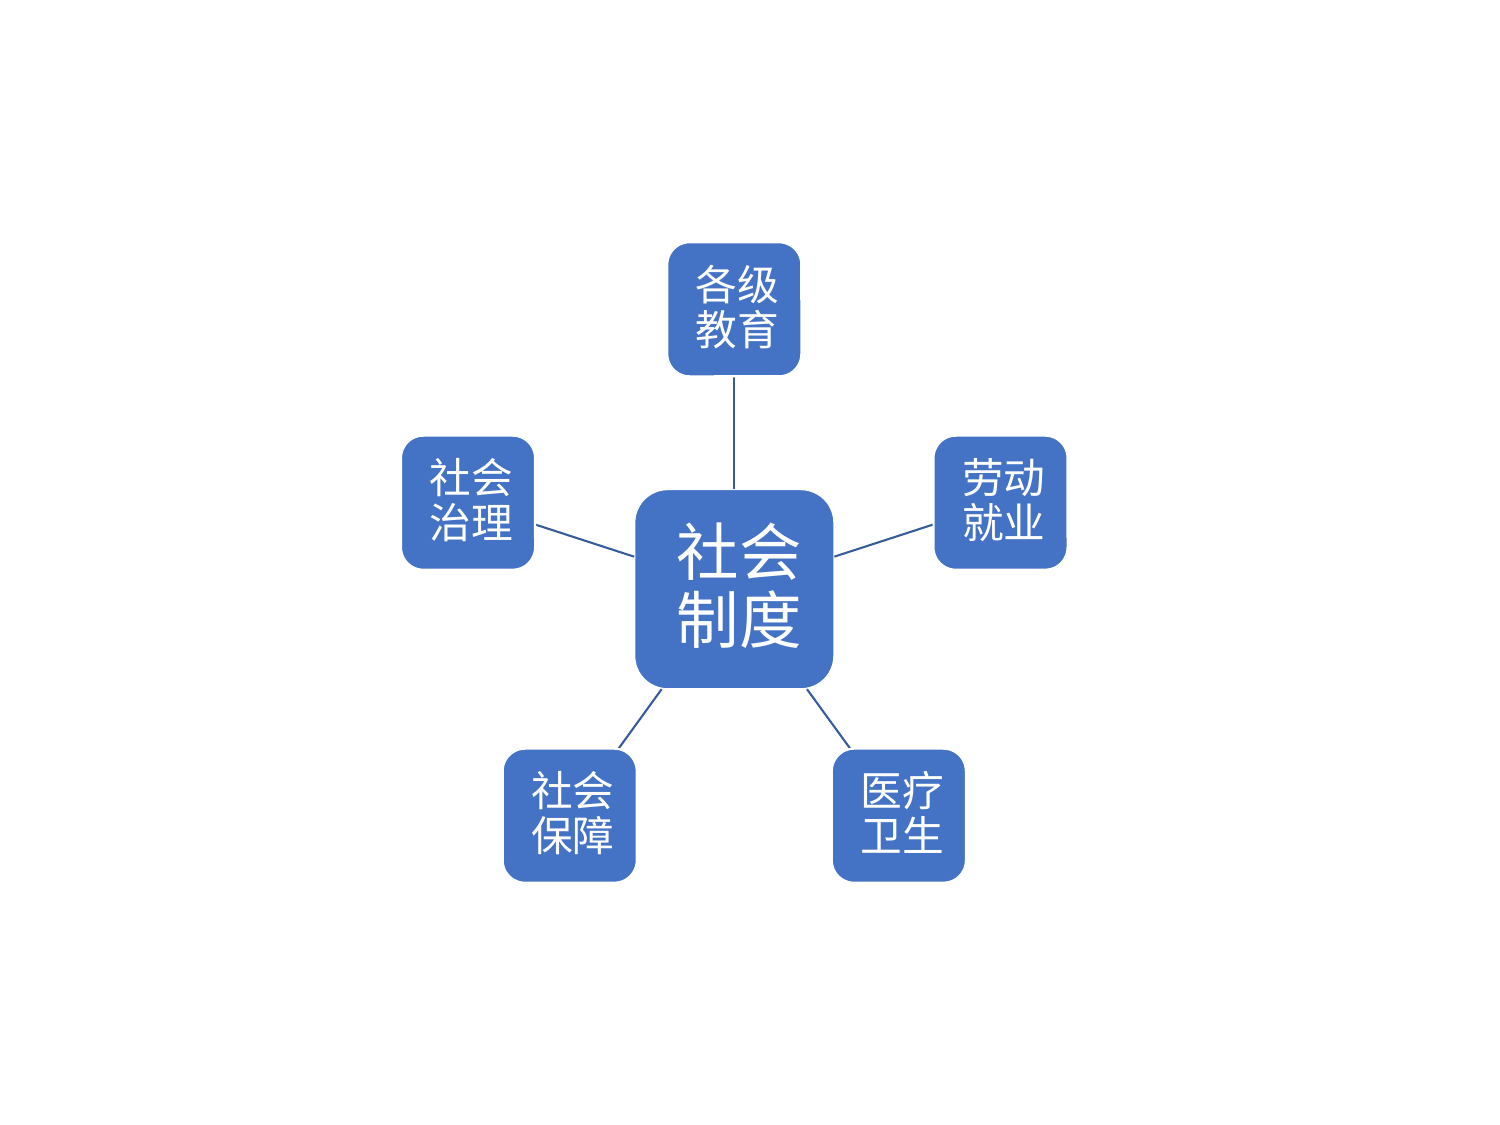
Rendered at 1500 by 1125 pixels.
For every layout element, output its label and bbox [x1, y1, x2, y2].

text_box [234, 229, 1235, 896]
